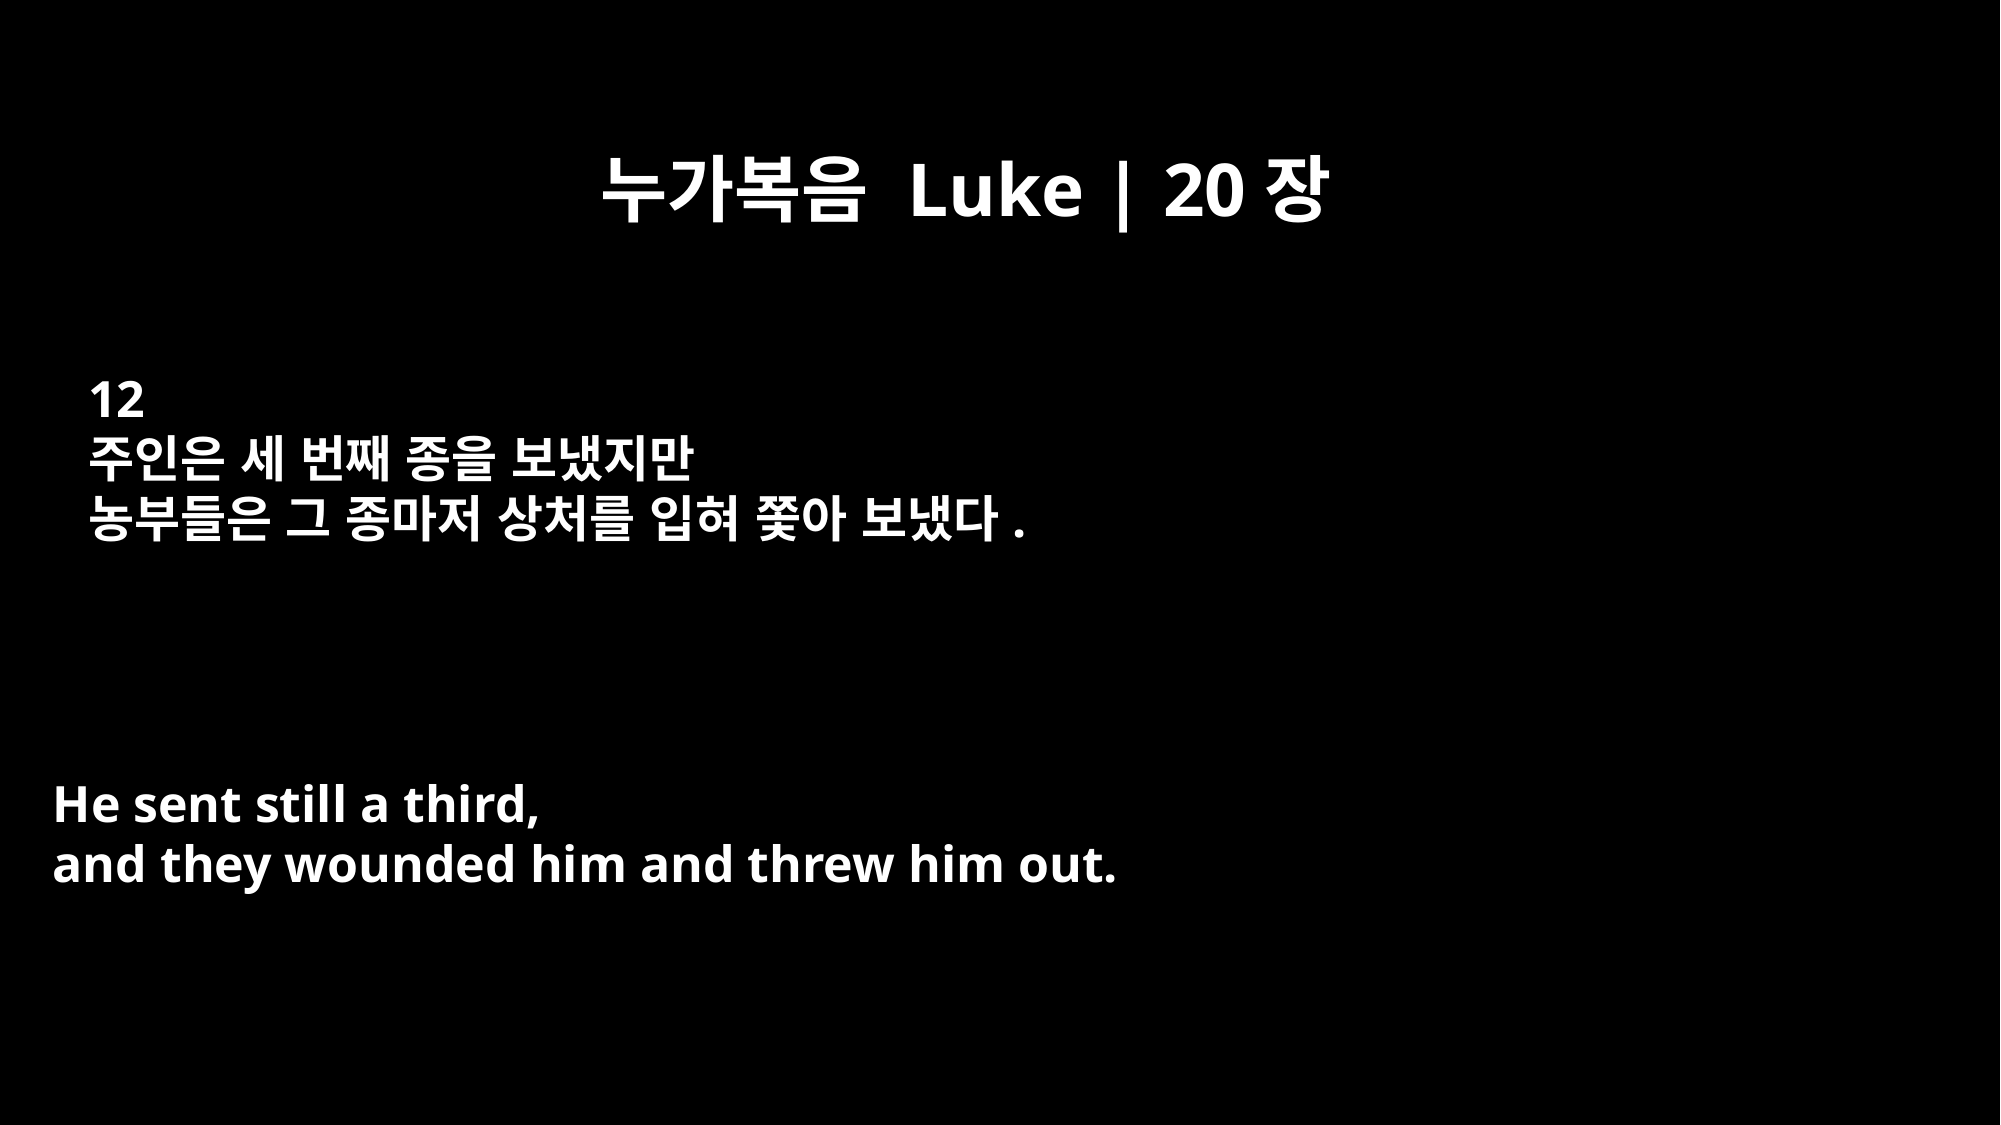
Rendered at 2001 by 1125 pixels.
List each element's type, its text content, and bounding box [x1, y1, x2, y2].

text_box 누가복음 Luke | 20장 [585, 136, 1347, 239]
text_box He sent still a third, and they wounded him and threw him out. [37, 764, 1133, 900]
text_box 12 주인은 세 번째 종을 보냈지만 농부들은 그 종마저 상처를 입혀 쫓아 보냈다. [73, 359, 1042, 555]
